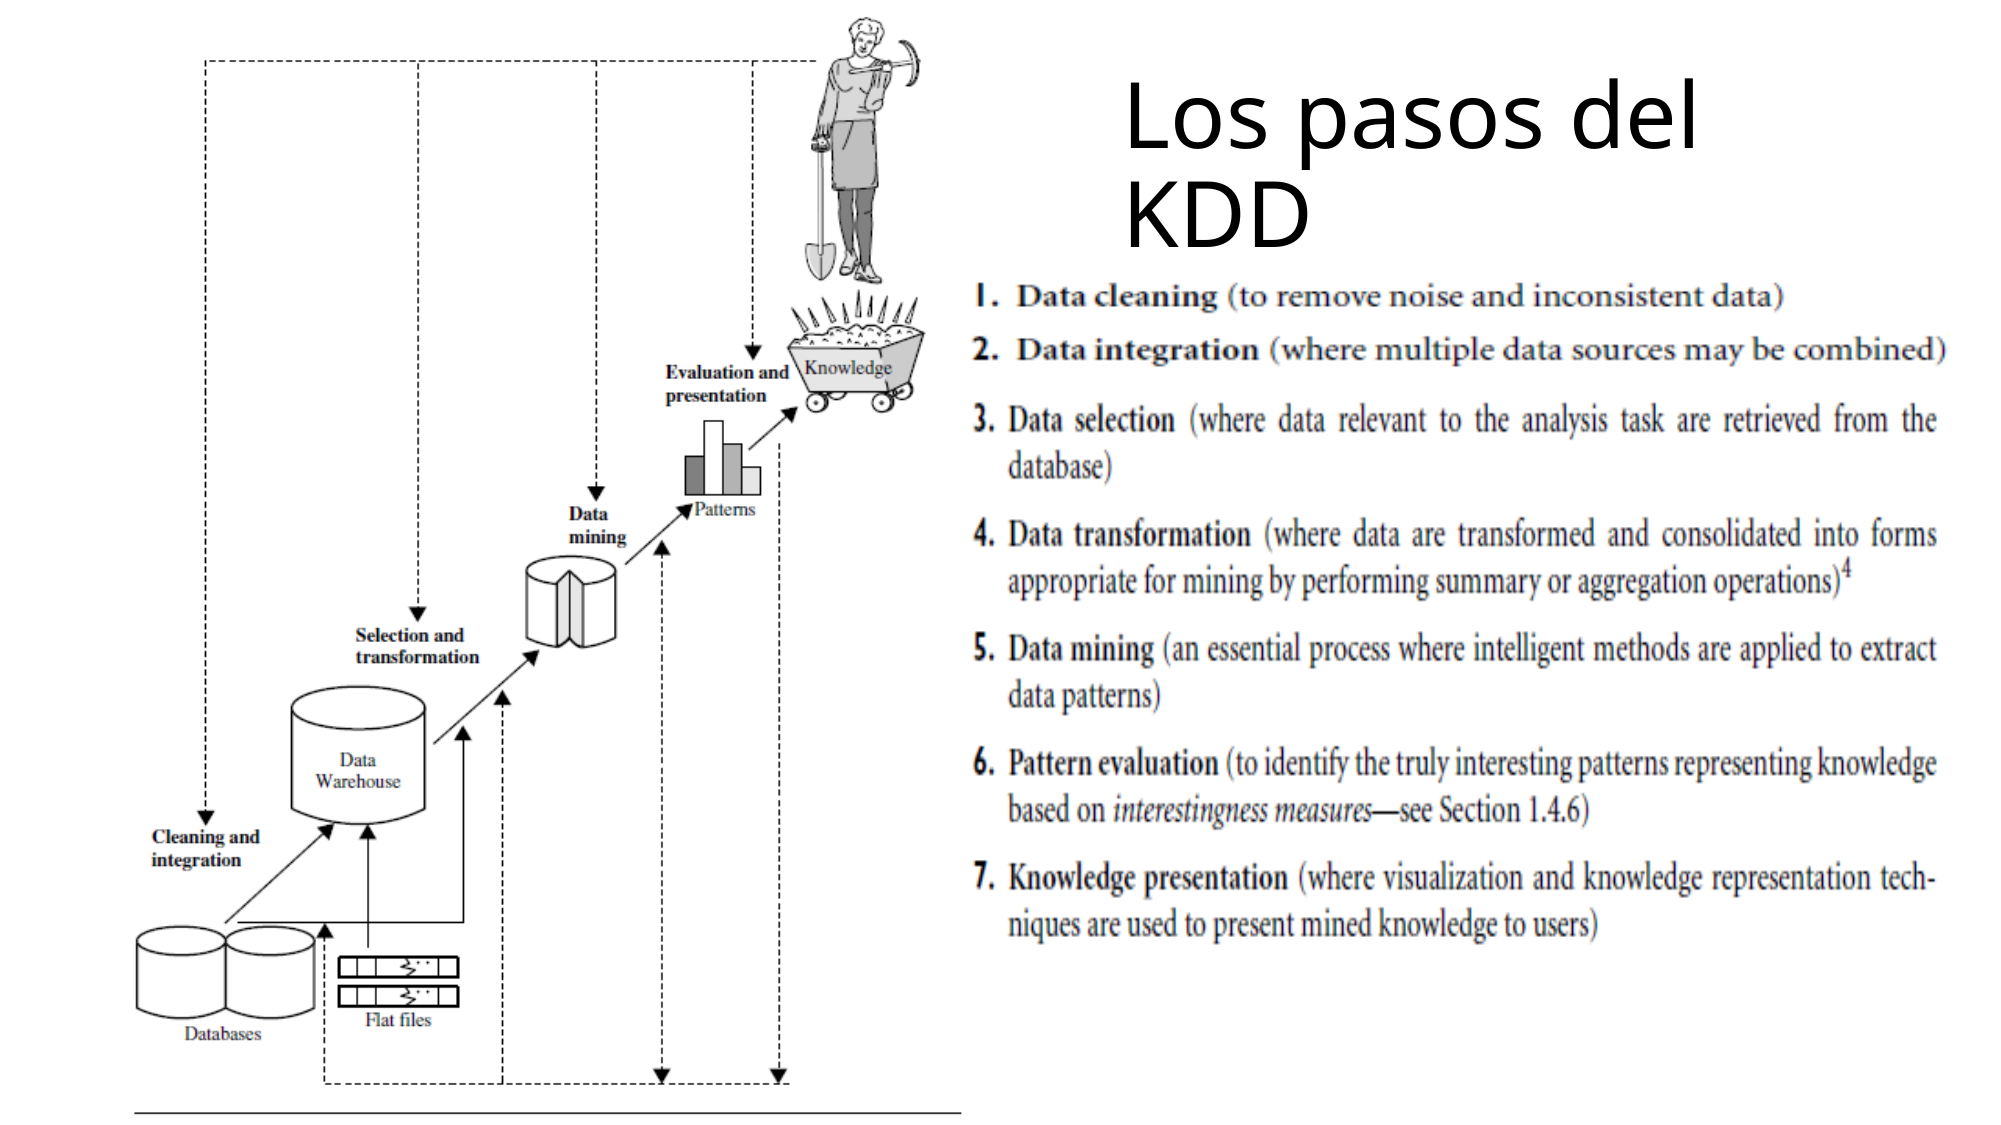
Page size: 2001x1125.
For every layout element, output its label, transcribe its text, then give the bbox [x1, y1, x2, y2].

picture [94, 0, 1950, 1125]
title Los pasos del KDD [1107, 59, 1863, 277]
